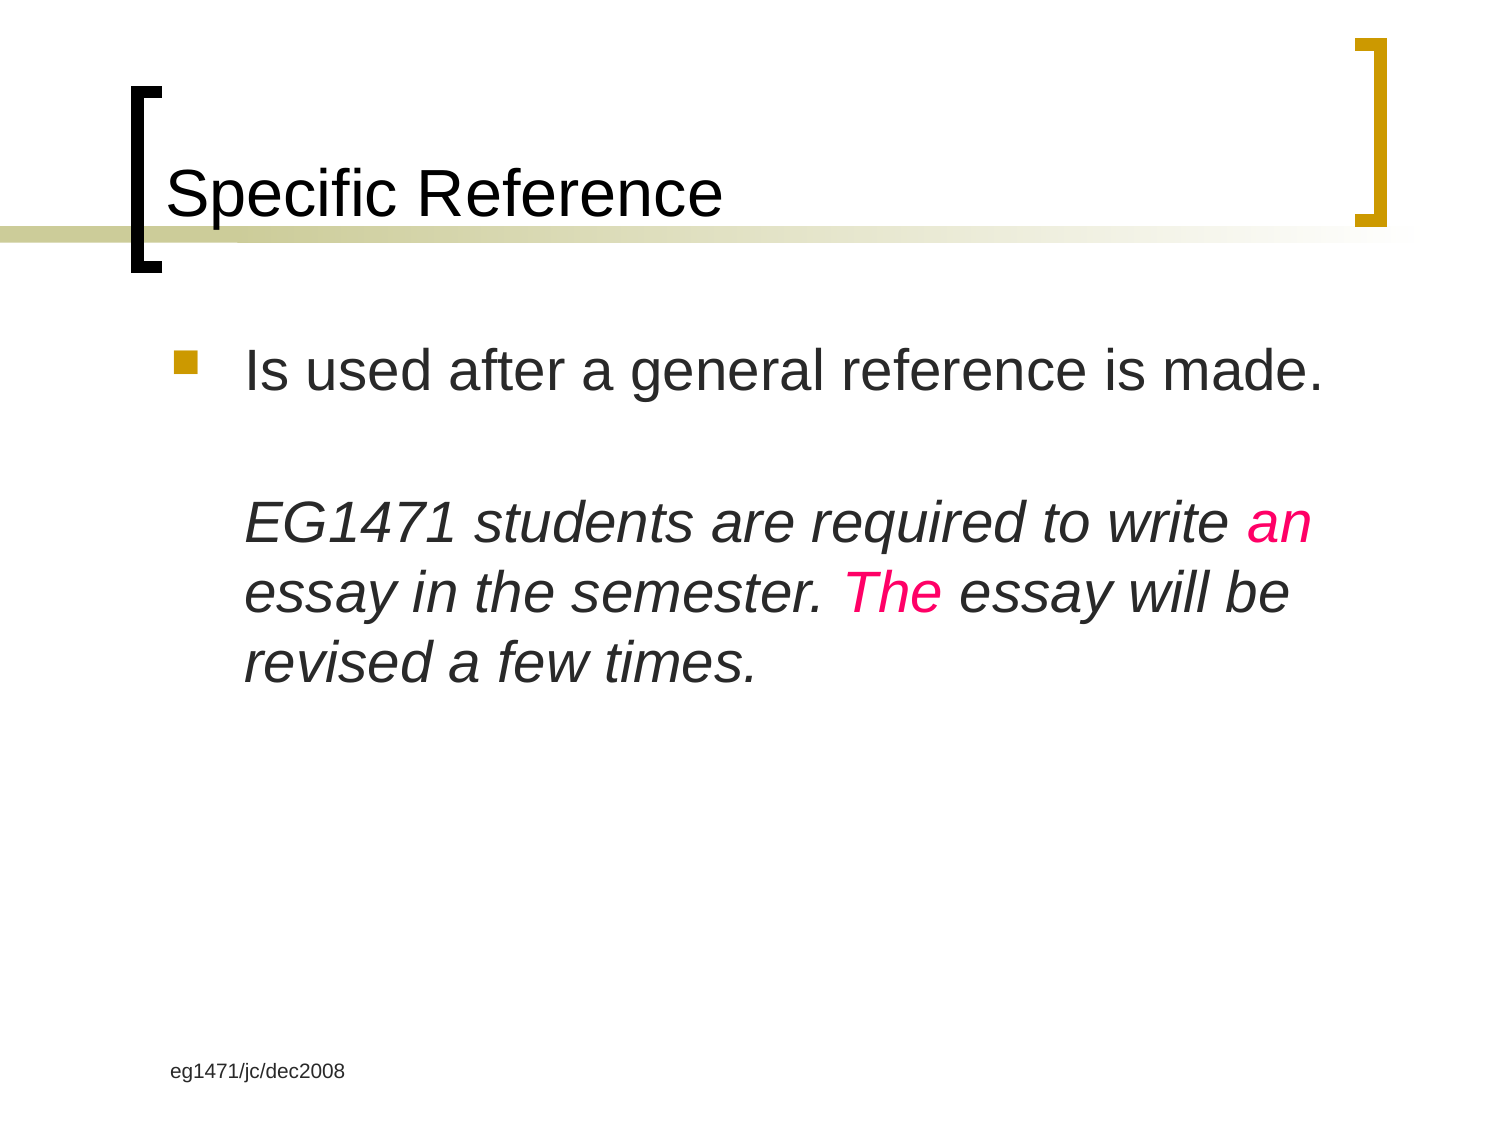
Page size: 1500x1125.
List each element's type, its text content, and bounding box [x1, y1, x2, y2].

title Specific Reference [149, 5, 1325, 238]
list Is used after a general reference is made. EG1471 students are required to write an essay in the semester. The essay will be revised a few times. [155, 324, 1413, 1001]
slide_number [154, 1024, 468, 1101]
